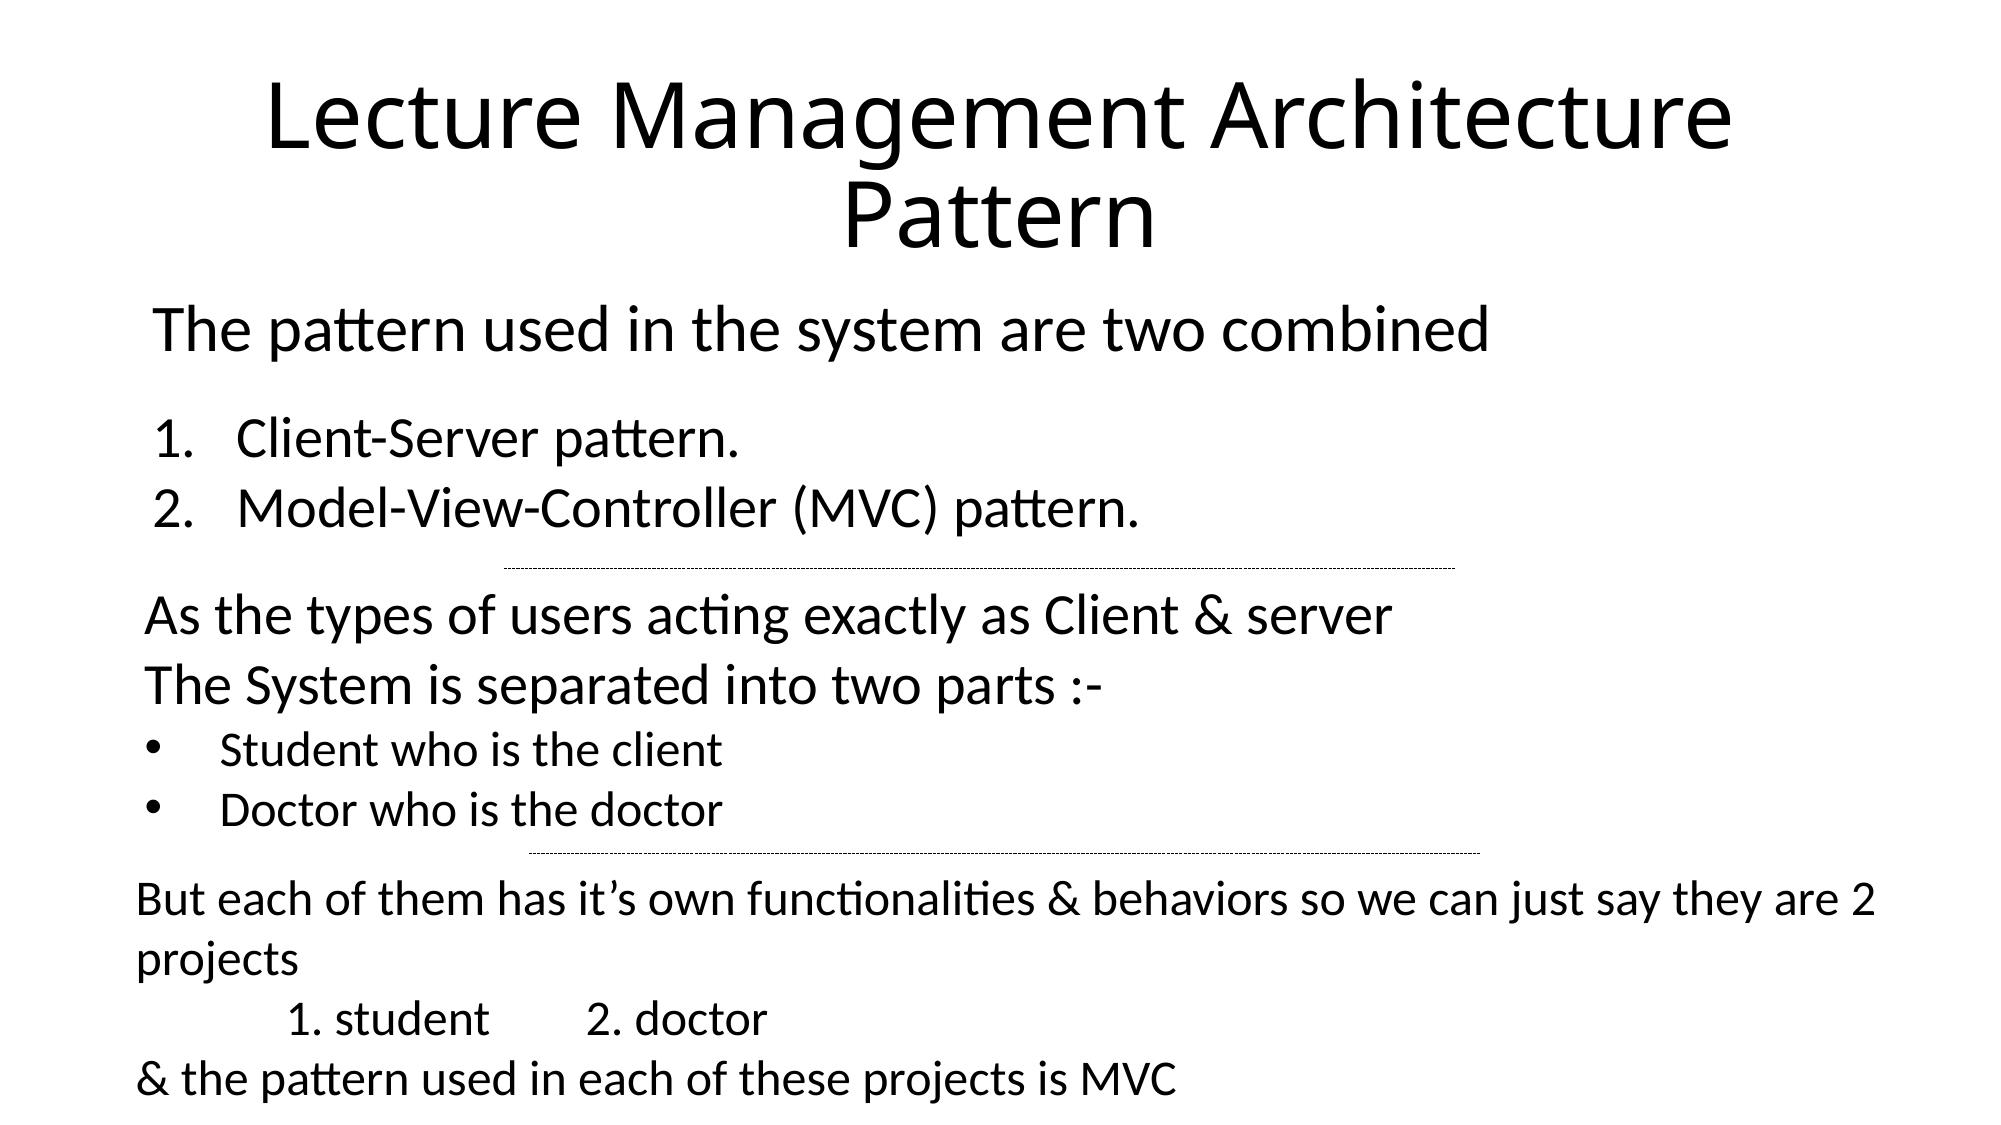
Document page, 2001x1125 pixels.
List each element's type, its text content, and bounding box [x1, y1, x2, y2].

title Lecture Management Architecture Pattern [137, 59, 1863, 237]
text_box As the types of users acting exactly as Client & server The System is separated into two parts :- Student who is the client Doctor who is the doctor [129, 568, 1803, 844]
text_box The pattern used in the system are two combined Client-Server pattern. Model-View-Controller (MVC) pattern. [137, 237, 1863, 547]
text_box But each of them has it’s own functionalities & behaviors so we can just say they are 2 projects 1. student 2. doctor & the pattern used in each of these projects is MVC [120, 857, 1941, 1113]
